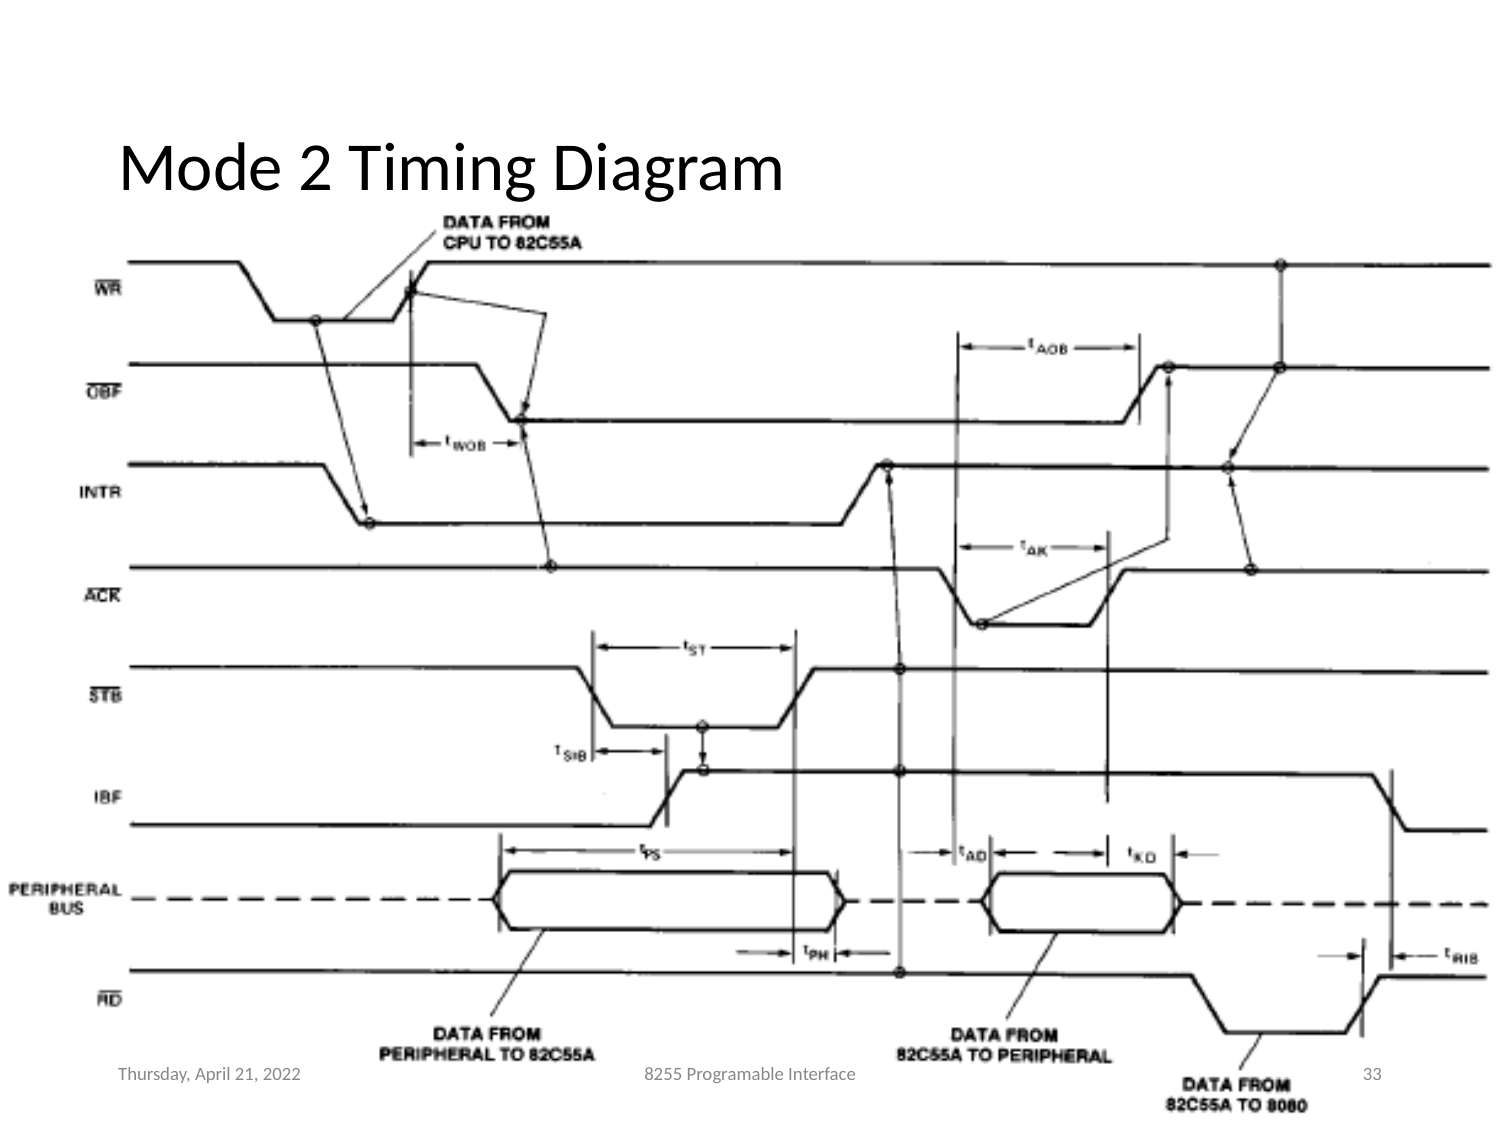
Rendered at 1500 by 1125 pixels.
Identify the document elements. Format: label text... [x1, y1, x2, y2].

title Mode 2 Timing Diagram [103, 59, 1397, 206]
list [0, 207, 1500, 1125]
